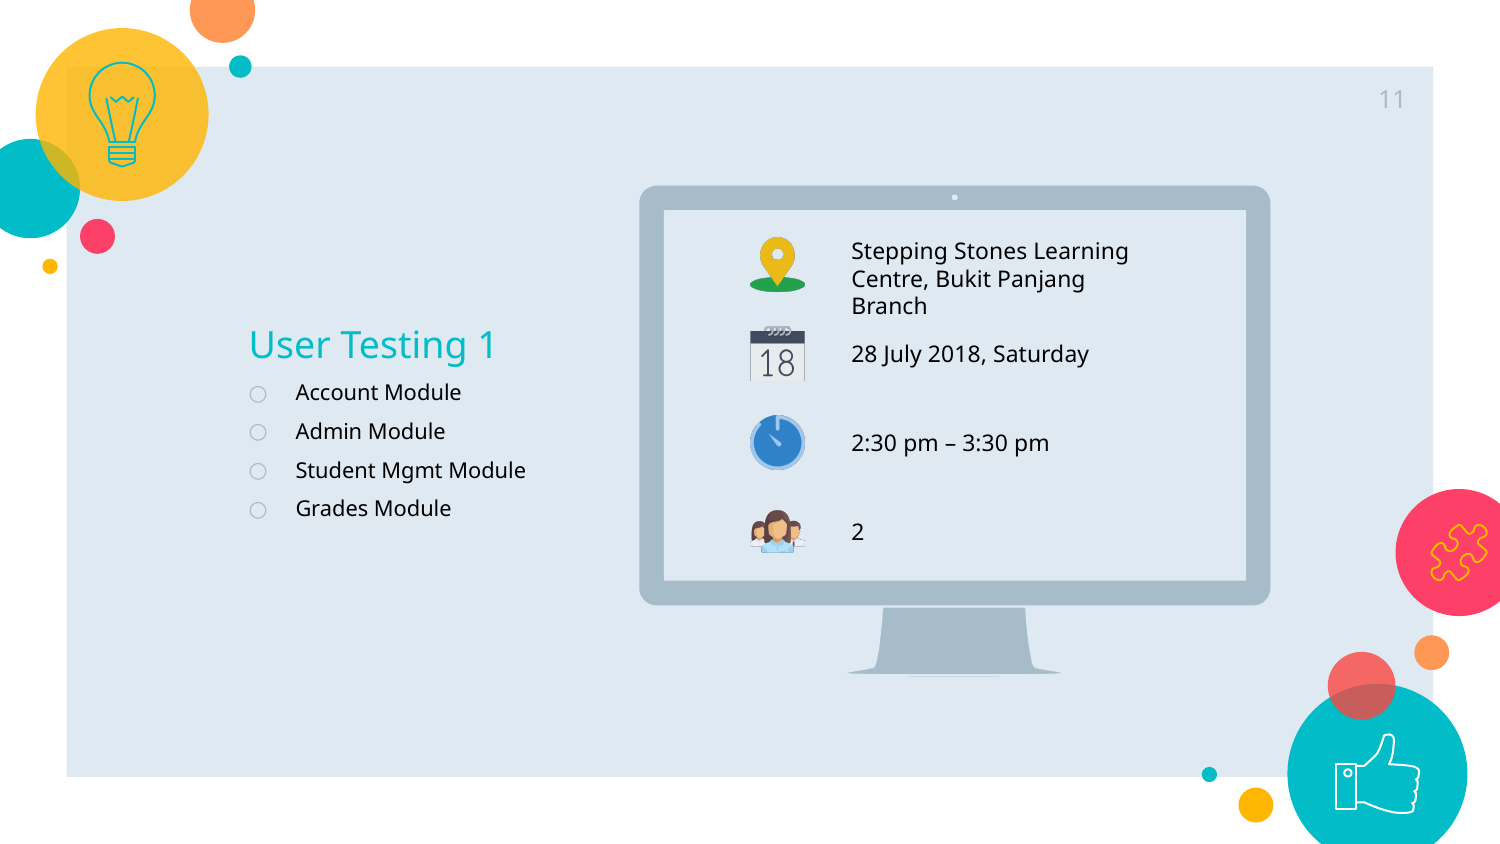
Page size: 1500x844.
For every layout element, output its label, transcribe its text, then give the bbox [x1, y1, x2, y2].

picture [749, 504, 805, 559]
slide_number 11 [1331, 68, 1422, 134]
text_box 2 [836, 509, 1174, 553]
text_box 2:30 pm – 3:30 pm [836, 421, 1174, 464]
text_box Stepping Stones Learning Centre, Bukit Panjang Branch [836, 229, 1174, 327]
picture [749, 326, 805, 382]
picture [749, 415, 805, 470]
text_box 28 July 2018, Saturday [836, 332, 1174, 375]
text_box [639, 184, 1272, 678]
list User Testing 1 Account Module Admin Module Student Mgmt Module Grades Module [233, 67, 639, 776]
picture [749, 237, 805, 293]
